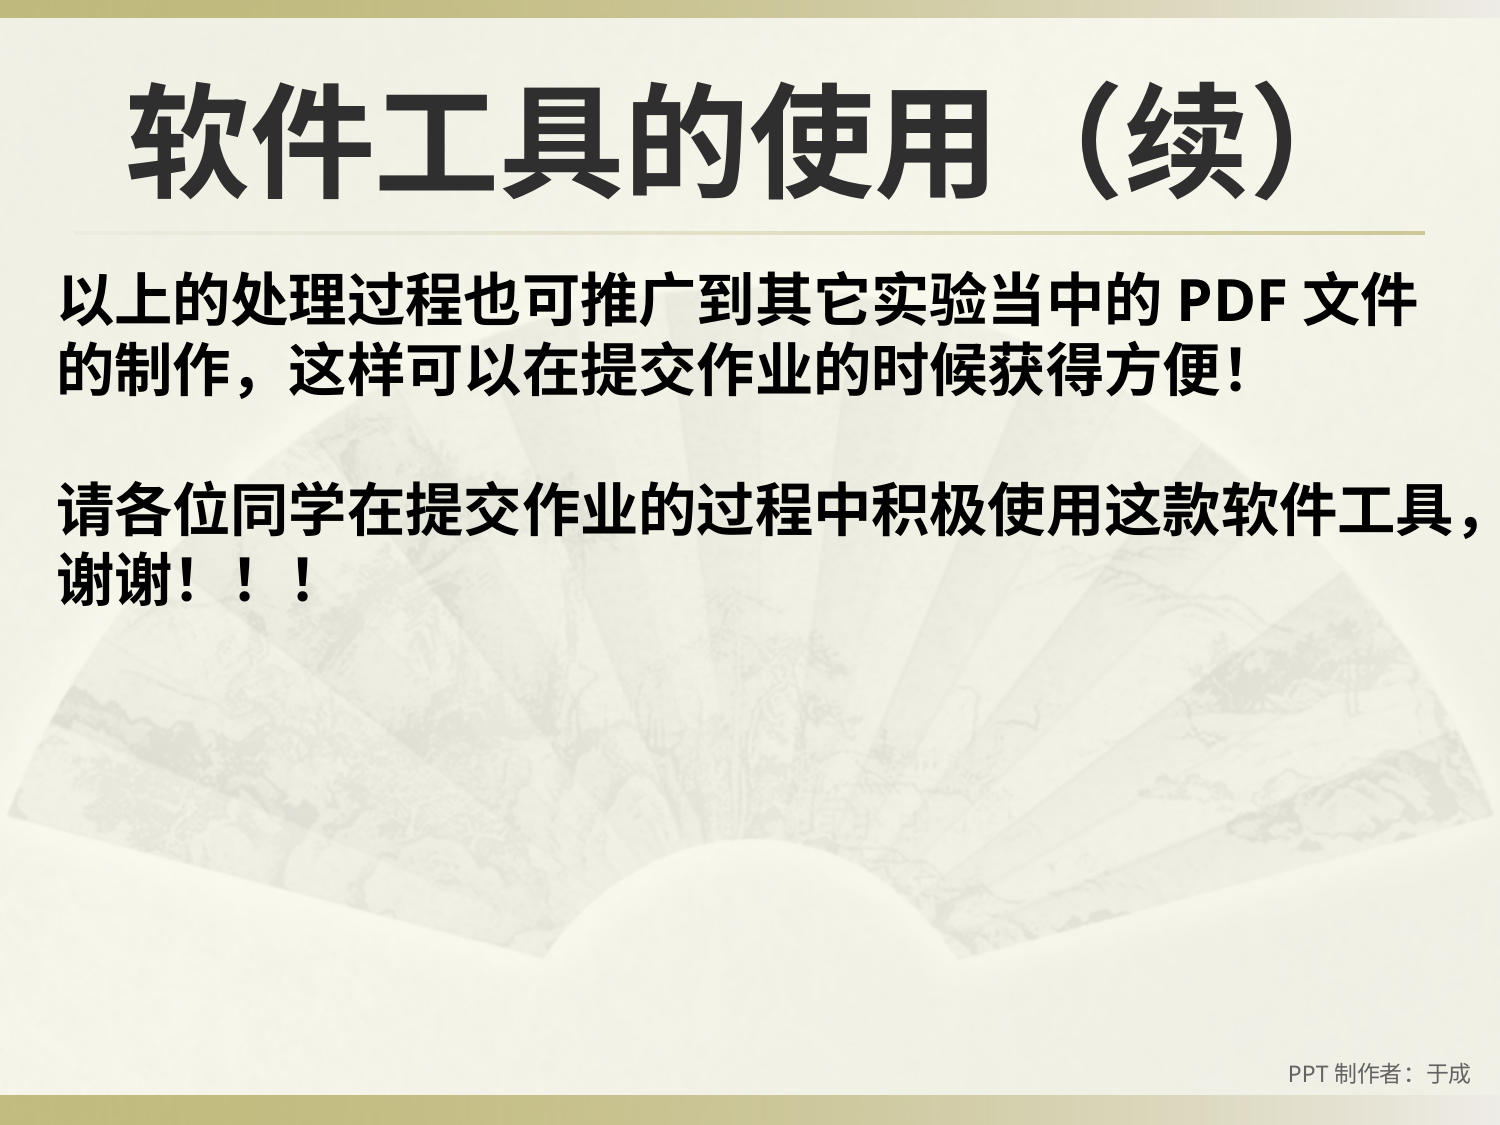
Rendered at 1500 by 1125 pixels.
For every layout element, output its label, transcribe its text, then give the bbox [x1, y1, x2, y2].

footer PPT制作者：于成 [874, 1050, 1487, 1097]
text_box 以上的处理过程也可推广到其它实验当中的PDF文件的制作，这样可以在提交作业的时候获得方便！ 请各位同学在提交作业的过程中积极使用这款软件工具，谢谢！！！ [41, 255, 1471, 620]
title 软件工具的使用（续） [75, 45, 1425, 233]
